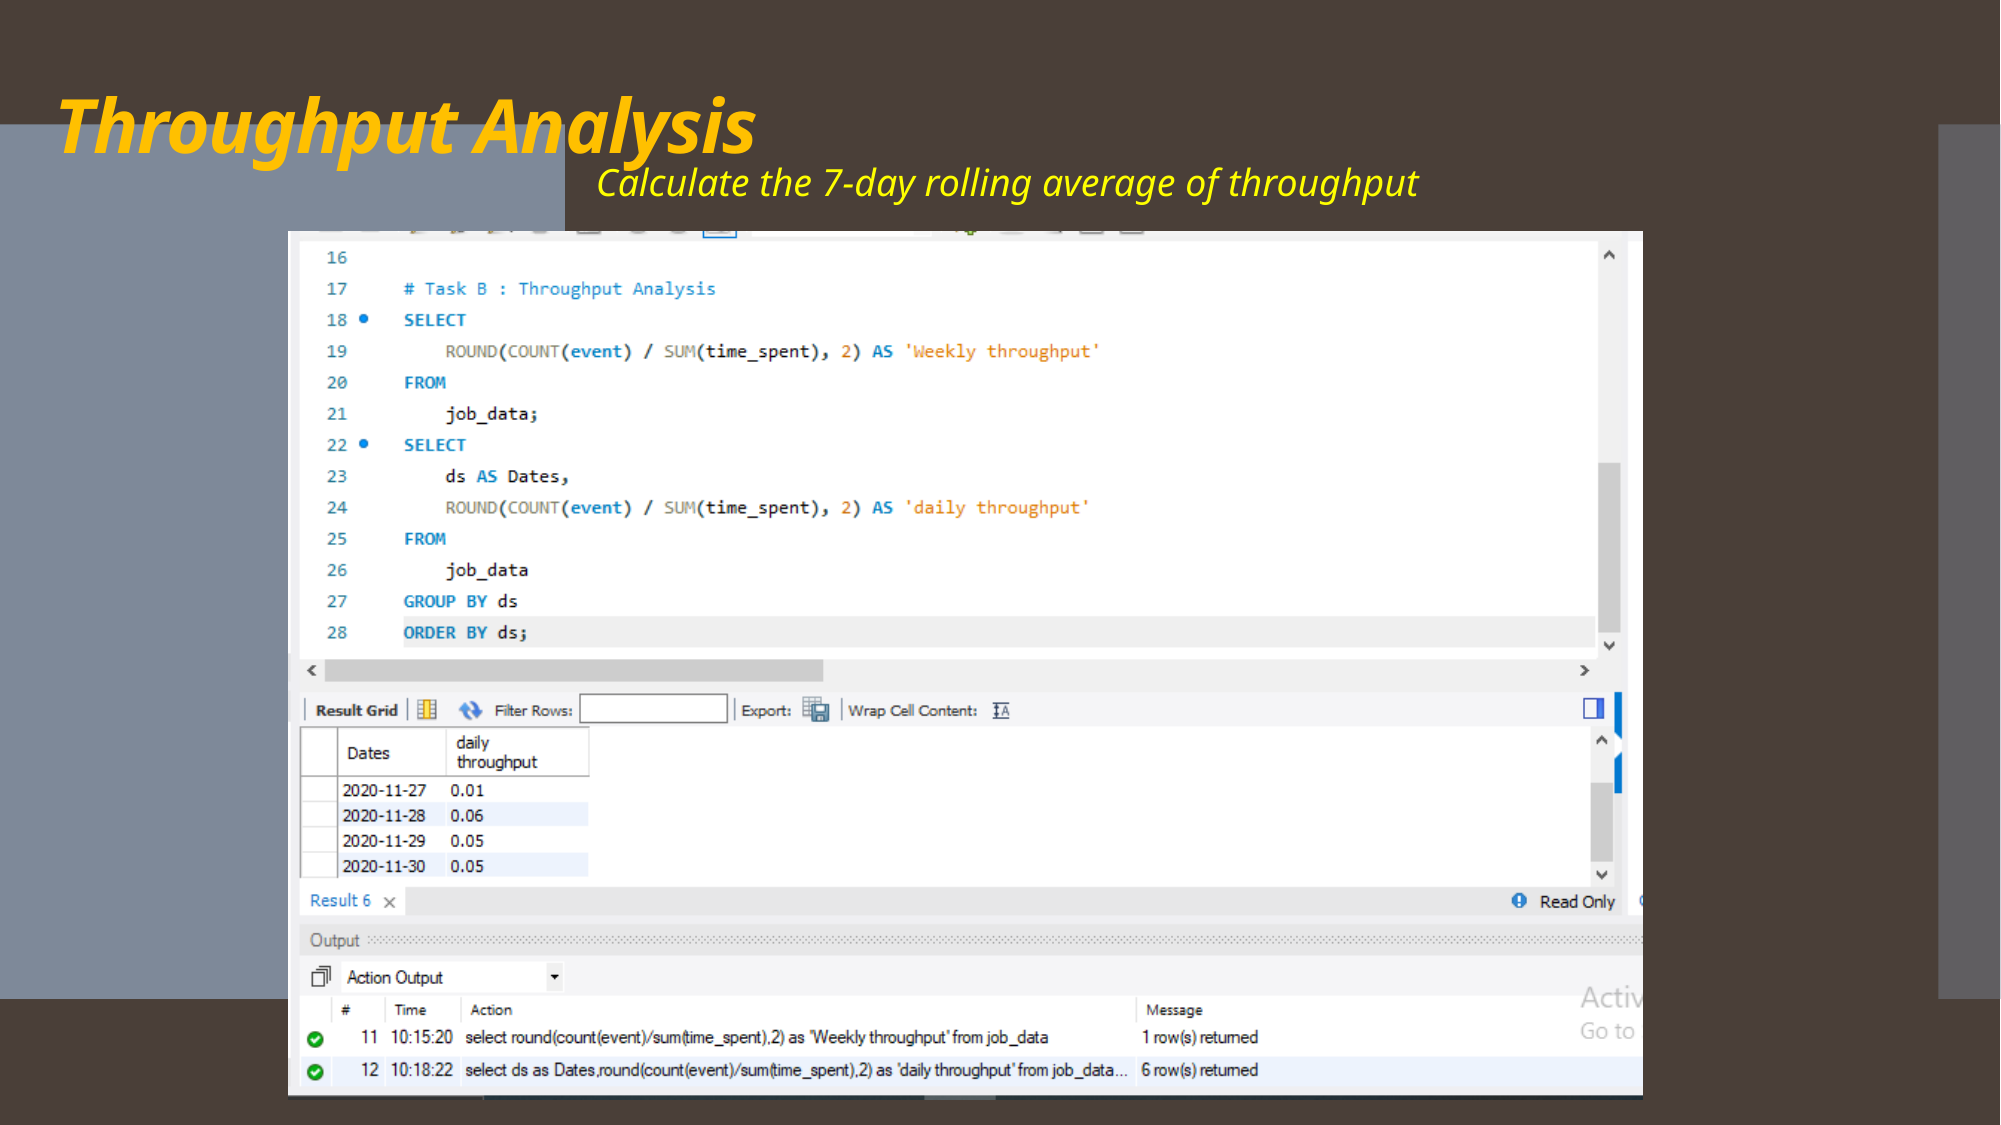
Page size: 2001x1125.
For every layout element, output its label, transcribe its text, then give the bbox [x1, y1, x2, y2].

title Throughput Analysis [39, 14, 1583, 244]
text_box Calculate the 7-day rolling average of throughput [580, 151, 1643, 212]
picture [288, 230, 1643, 1100]
